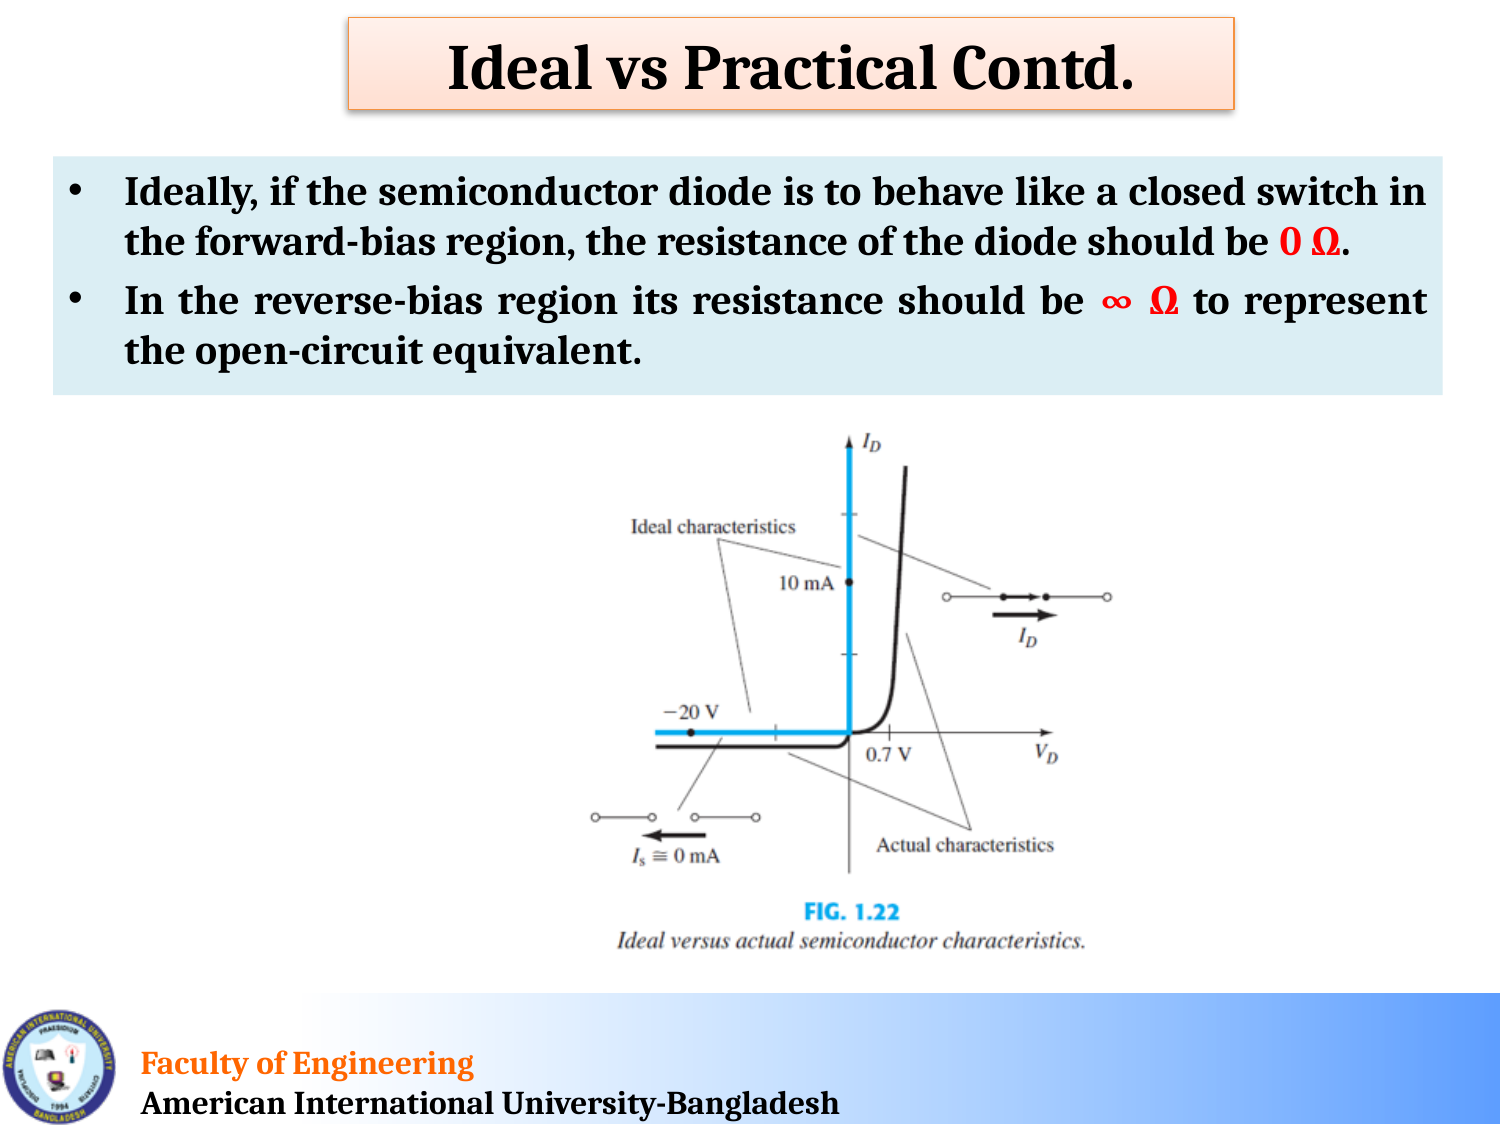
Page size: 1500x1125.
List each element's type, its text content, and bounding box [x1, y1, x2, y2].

text_box Ideal vs Practical Contd. [348, 17, 1235, 110]
list Ideally, if the semiconductor diode is to behave like a closed switch in the forward-bias region, the resistance of the diode should be 0 Ω. In the reverse-bias region its resistance should be ∞ Ω to represent the open-circuit equivalent. [53, 156, 1443, 396]
picture [548, 402, 1122, 965]
picture [0, 1007, 119, 1125]
